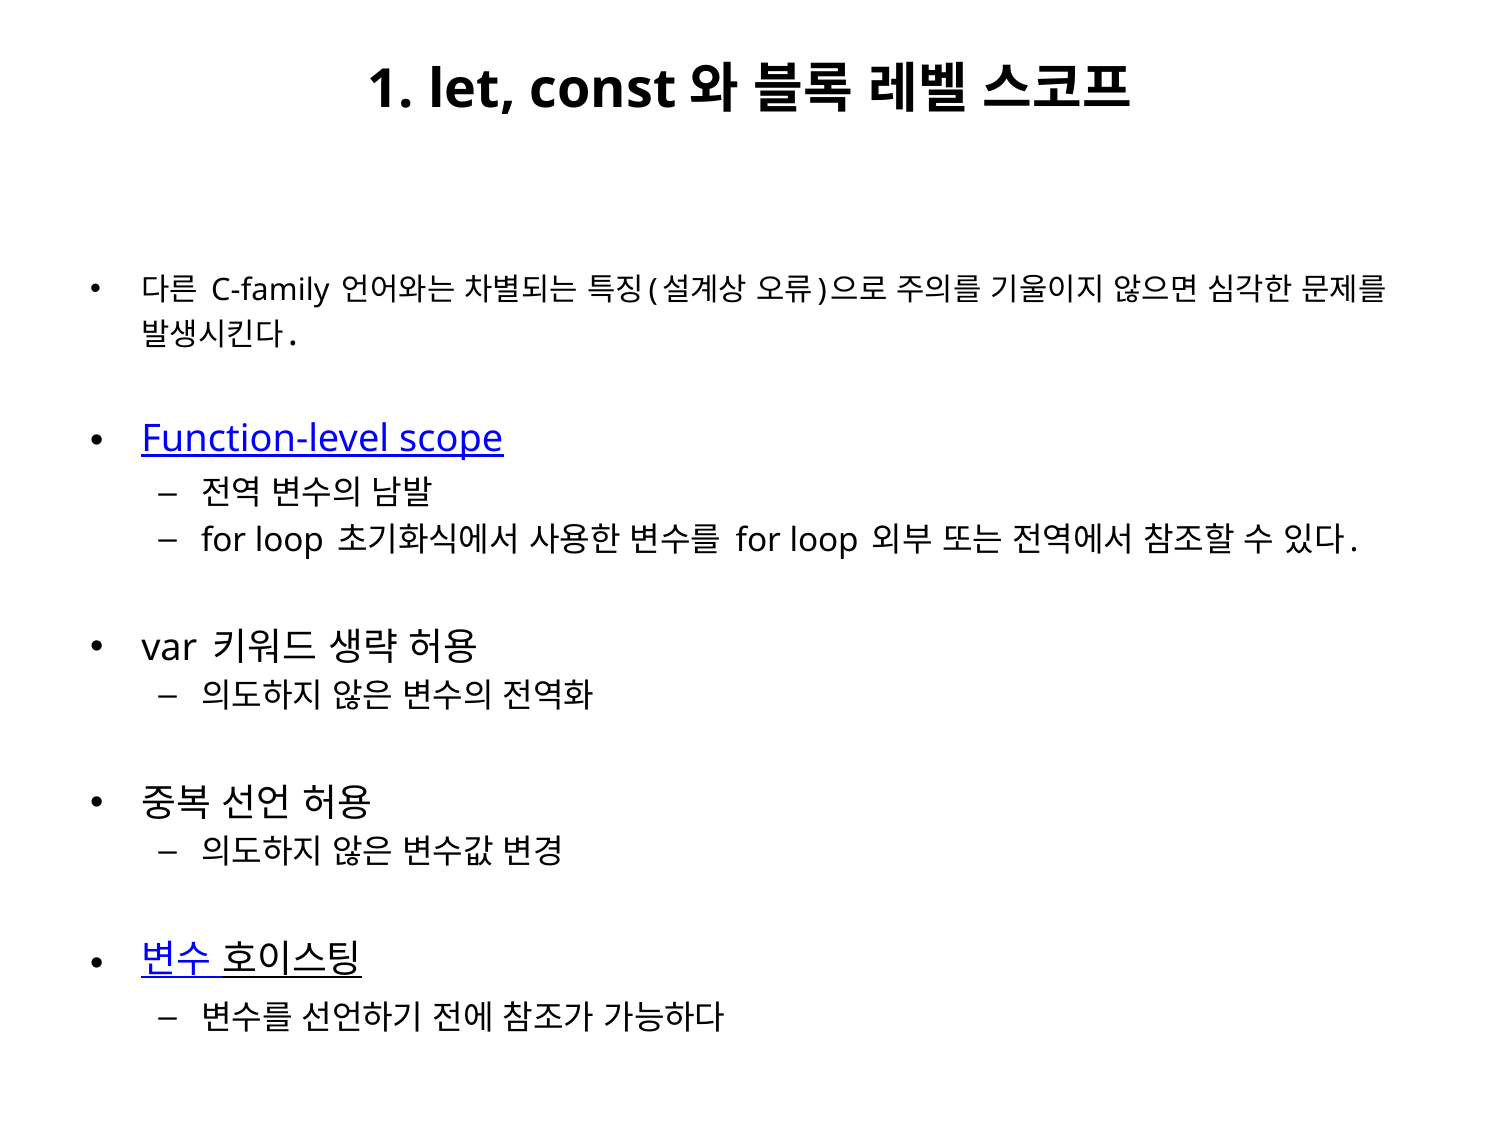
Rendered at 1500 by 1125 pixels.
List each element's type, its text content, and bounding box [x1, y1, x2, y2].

title 1. let, const와 블록 레벨 스코프 [75, 45, 1425, 232]
list 다른 C-family 언어와는 차별되는 특징(설계상 오류)으로 주의를 기울이지 않으면 심각한 문제를 발생시킨다. Function-level scope 전역 변수의 남발 for loop 초기화식에서 사용한 변수를 for loop 외부 또는 전역에서 참조할 수 있다. var 키워드 생략 허용 의도하지 않은 변수의 전역화 중복 선언 허용 의도하지 않은 변수값 변경 변수 호이스팅 변수를 선언하기 전에 참조가 가능하다 [75, 262, 1425, 1047]
